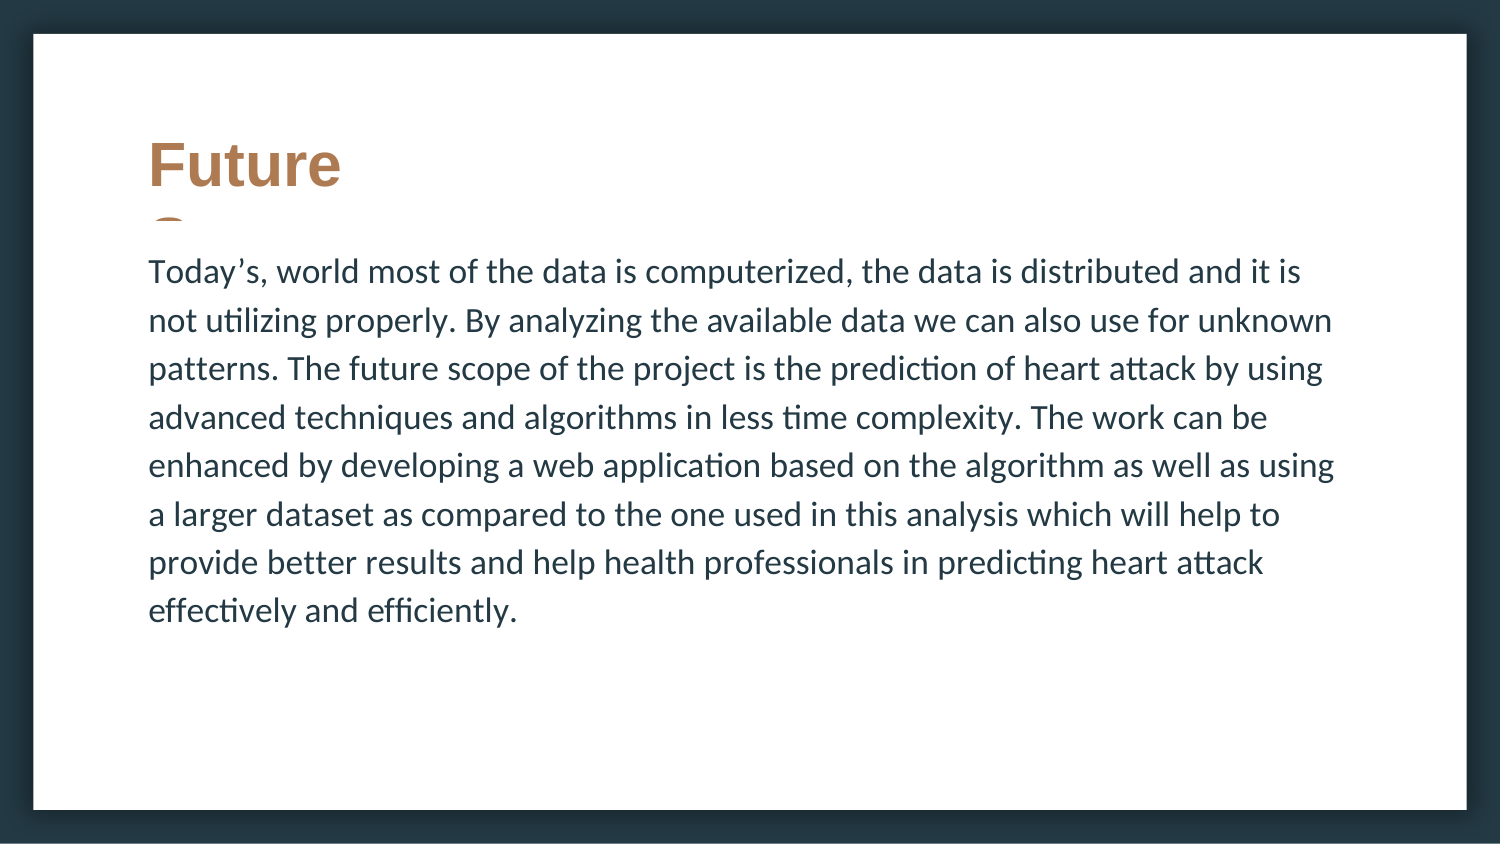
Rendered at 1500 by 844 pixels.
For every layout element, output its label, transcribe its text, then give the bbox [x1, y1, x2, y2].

text_box [134, 221, 1366, 648]
text_box Today’s, world most of the data is computerized, the data is distributed and it is not utilizing properly. By analyzing the available data we can also use for unknown patterns. The future scope of the project is the prediction of heart attack by using advanced techniques and algorithms in less time complexity. The work can be enhanced by developing a web application based on the algorithm as well as using a larger dataset as compared to the one used in this analysis which will help to provide better results and help health professionals in predicting heart attack effectively and efficiently. [146, 242, 1346, 630]
title Future Scope [146, 124, 532, 221]
text_box [134, 96, 1366, 221]
picture [0, 0, 1500, 844]
